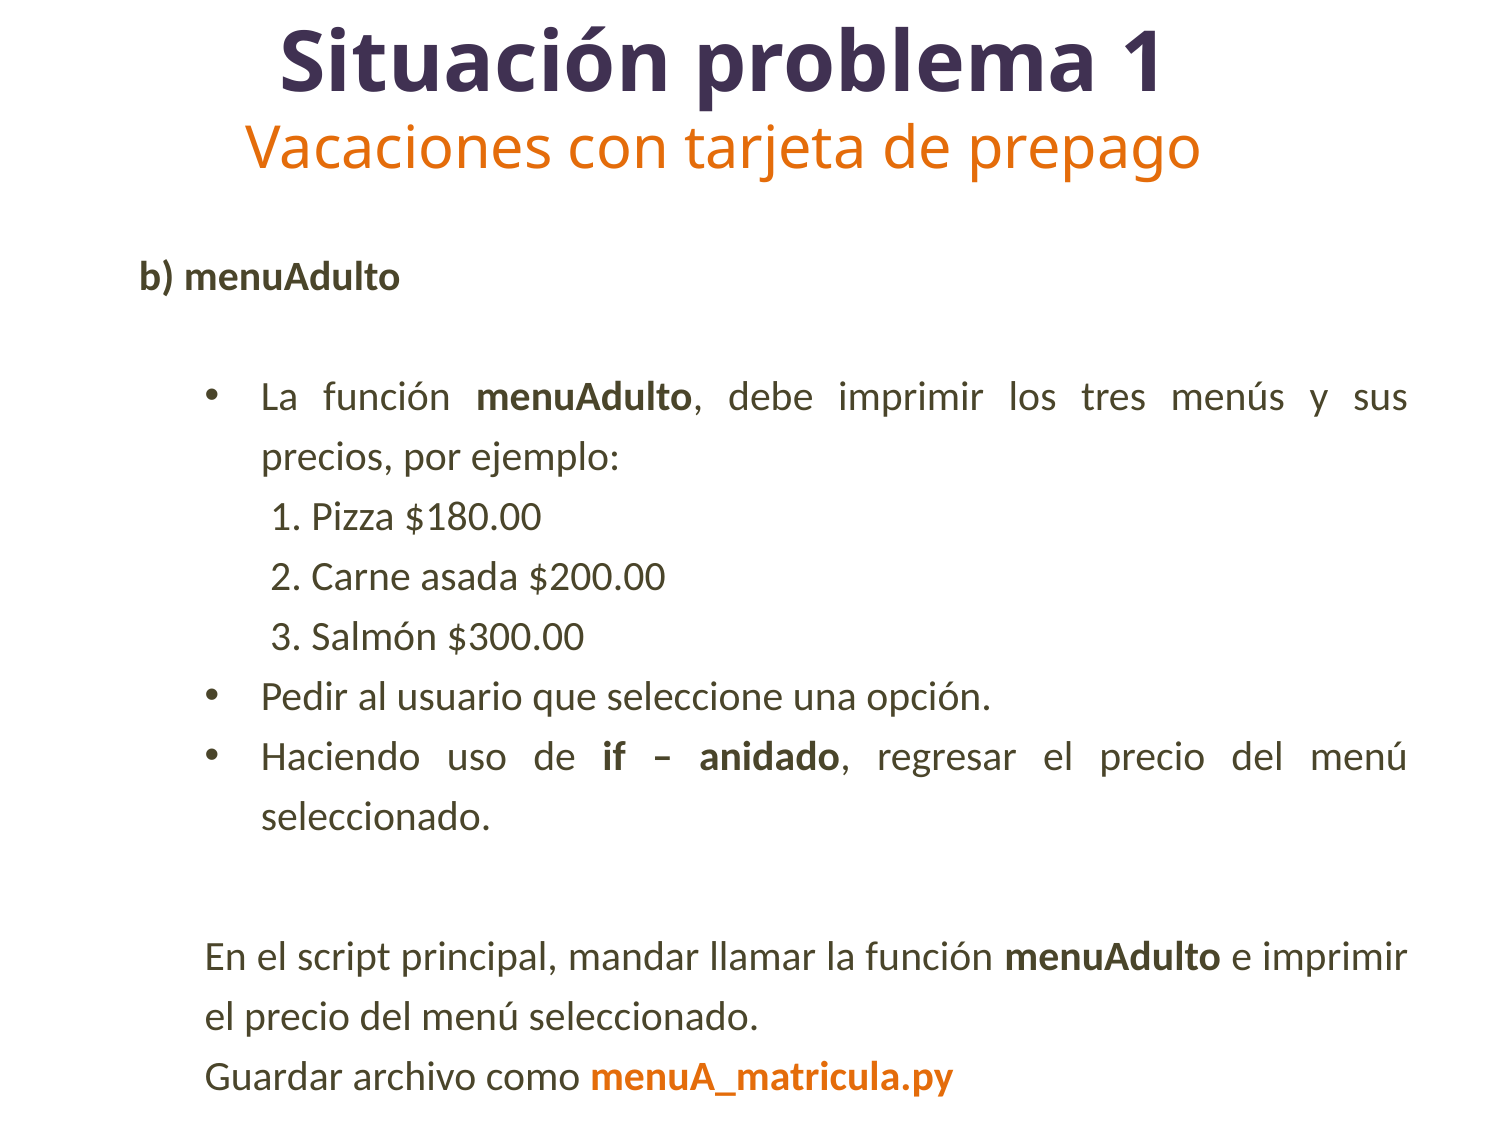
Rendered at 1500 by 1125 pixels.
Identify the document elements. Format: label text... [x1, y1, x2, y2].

title Situación problema 1 Vacaciones con tarjeta de prepago [49, 0, 1400, 188]
list b) menuAdulto La función menuAdulto, debe imprimir los tres menús y sus precios, por ejemplo: 1. Pizza $180.00 2. Carne asada $200.00 3. Salmón $300.00 Pedir al usuario que seleccione una opción. Haciendo uso de if – anidado, regresar el precio del menú seleccionado. En el script principal, mandar llamar la función menuAdulto e imprimir el precio del menú seleccionado. Guardar archivo como menuA_matricula.py [123, 231, 1424, 1036]
